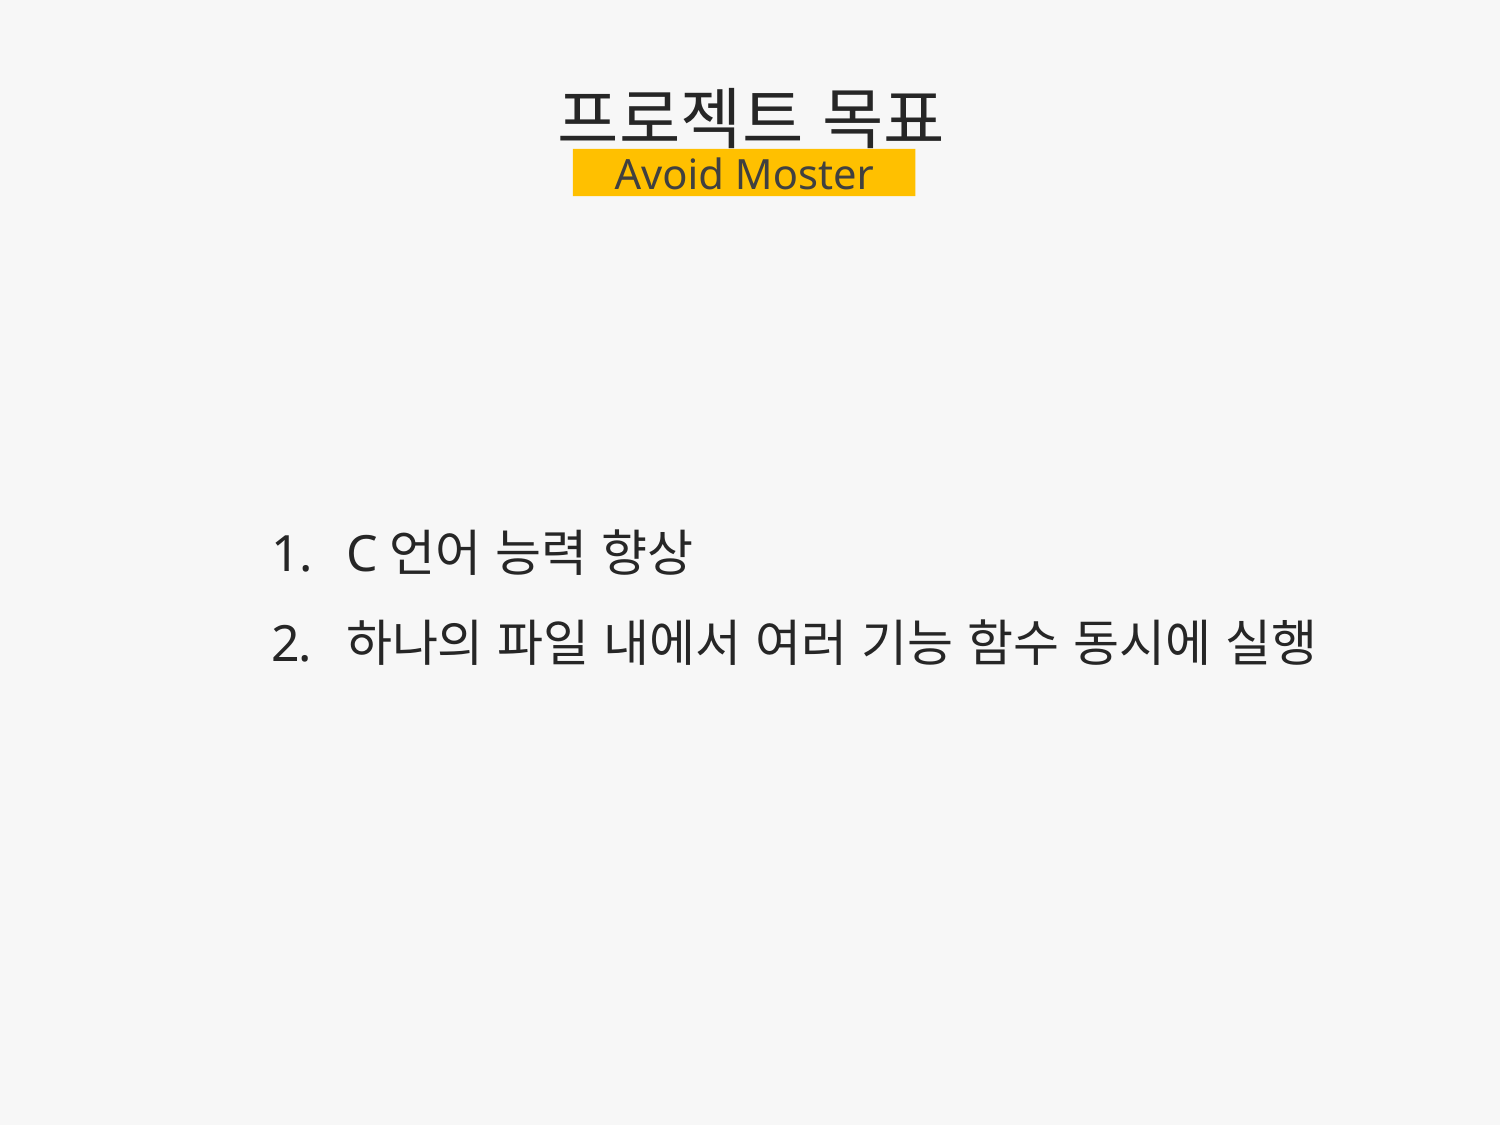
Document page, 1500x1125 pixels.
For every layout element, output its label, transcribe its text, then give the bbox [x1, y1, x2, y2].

text_box C언어 능력 향상 하나의 파일 내에서 여러 기능 함수 동시에 실행 [256, 483, 1333, 679]
text_box Avoid Moster [571, 173, 917, 198]
title 프로젝트 목표 [76, 21, 1427, 173]
